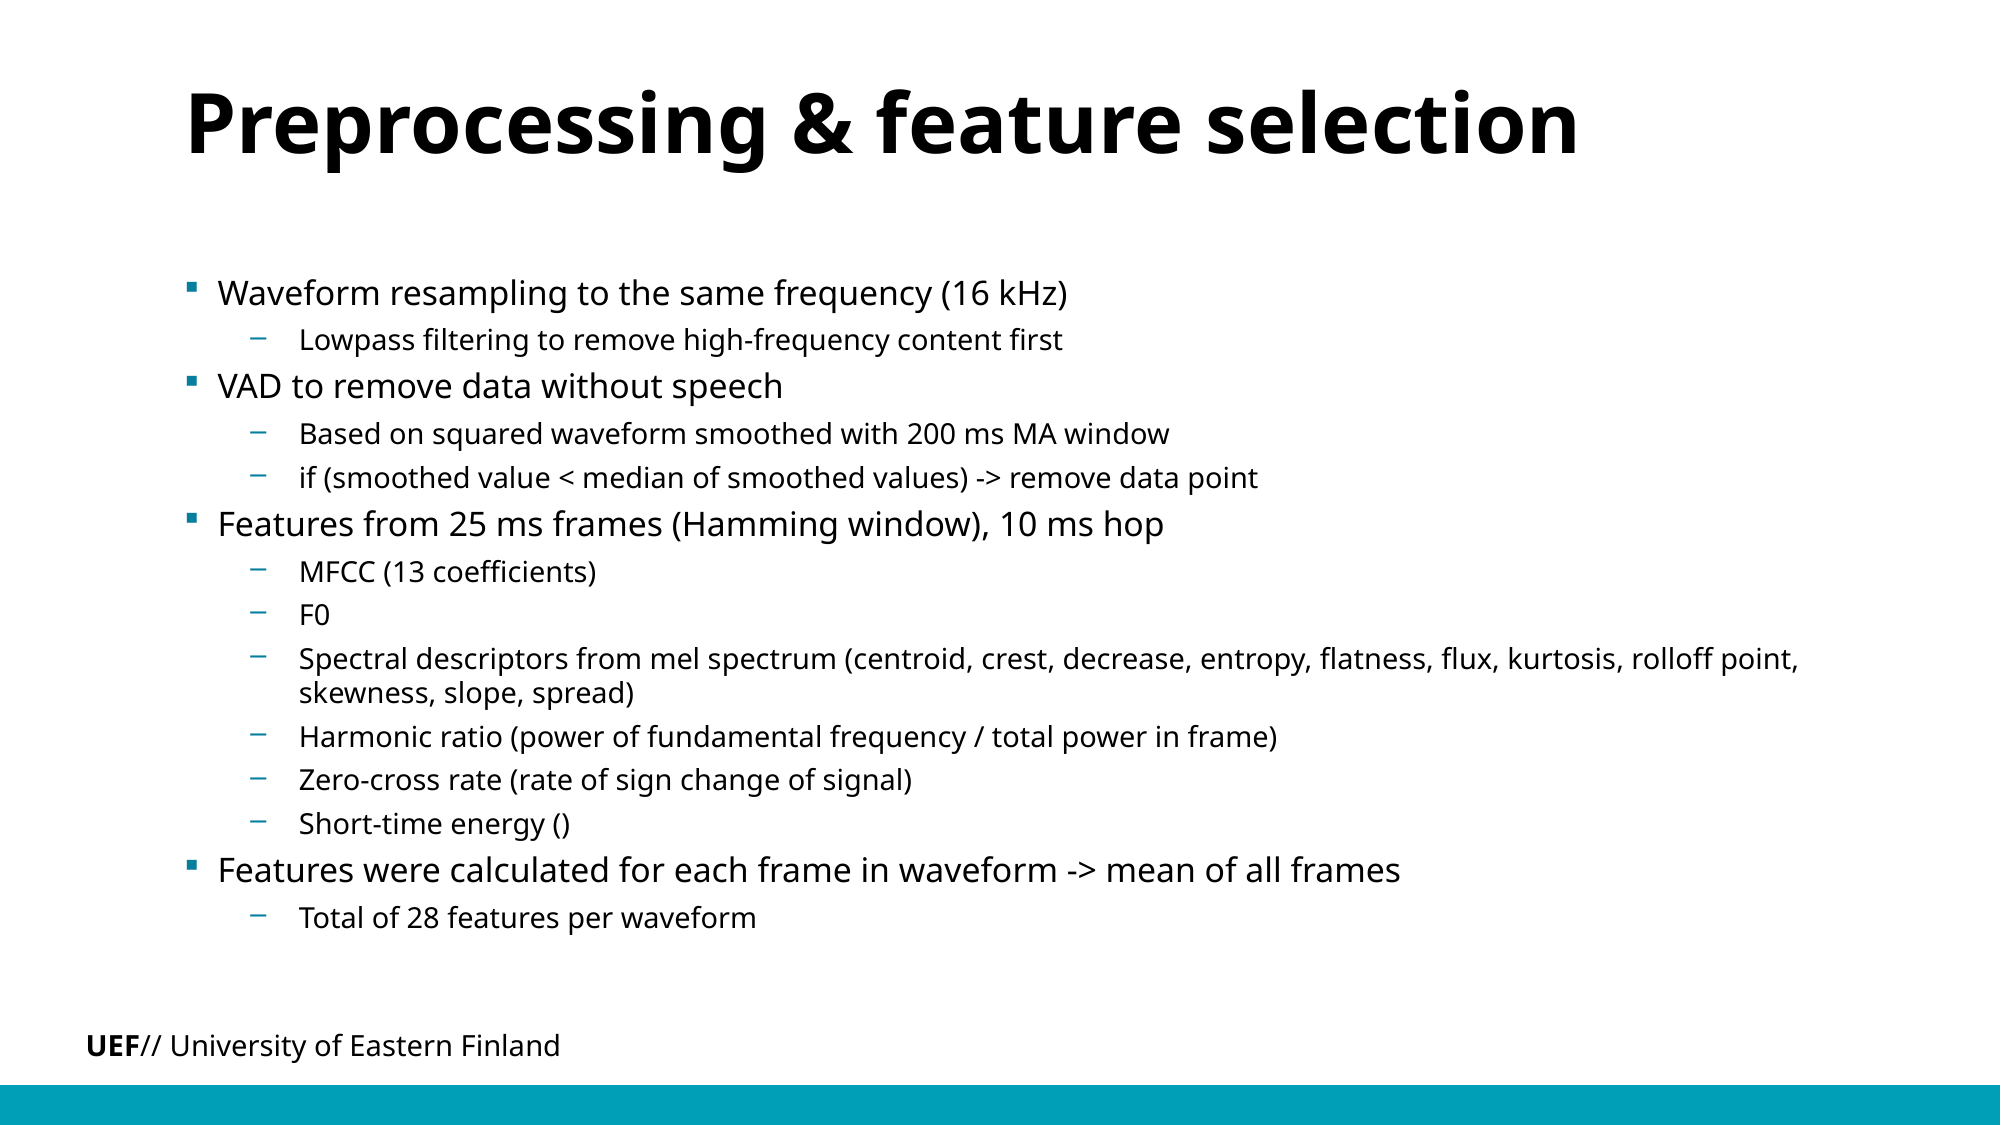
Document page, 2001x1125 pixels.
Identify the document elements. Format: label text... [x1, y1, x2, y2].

title Preprocessing & feature selection [168, 77, 1831, 244]
